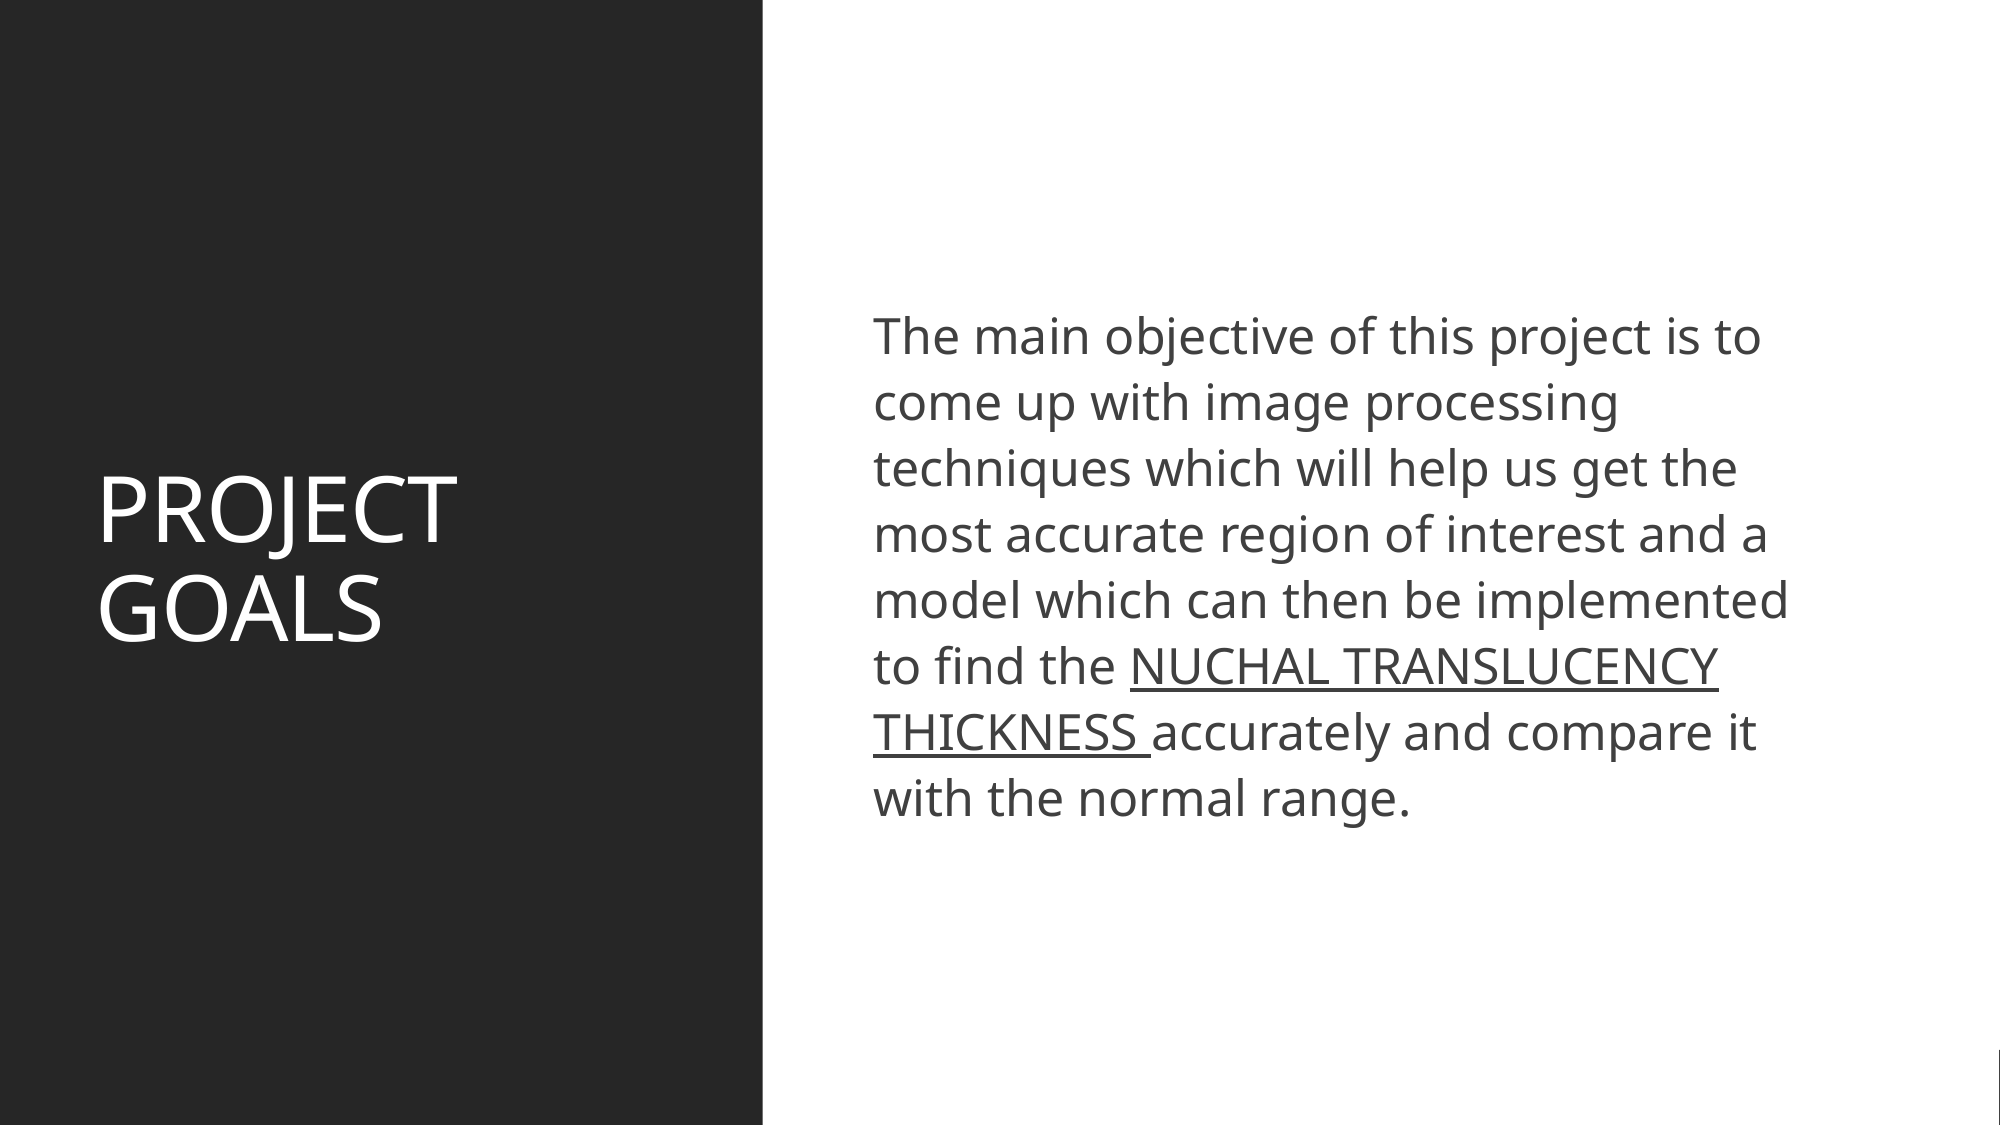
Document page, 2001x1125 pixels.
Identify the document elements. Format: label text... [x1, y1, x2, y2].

title PROJECT GOALS [80, 99, 679, 1026]
text_box [0, 0, 764, 1125]
text_box [764, 0, 2000, 1125]
list The main objective of this project is to come up with image processing techniques which will help us get the most accurate region of interest and a model which can then be implemented to find the NUCHAL TRANSLUCENCY THICKNESS accurately and compare it with the normal range. [858, 99, 1830, 1026]
